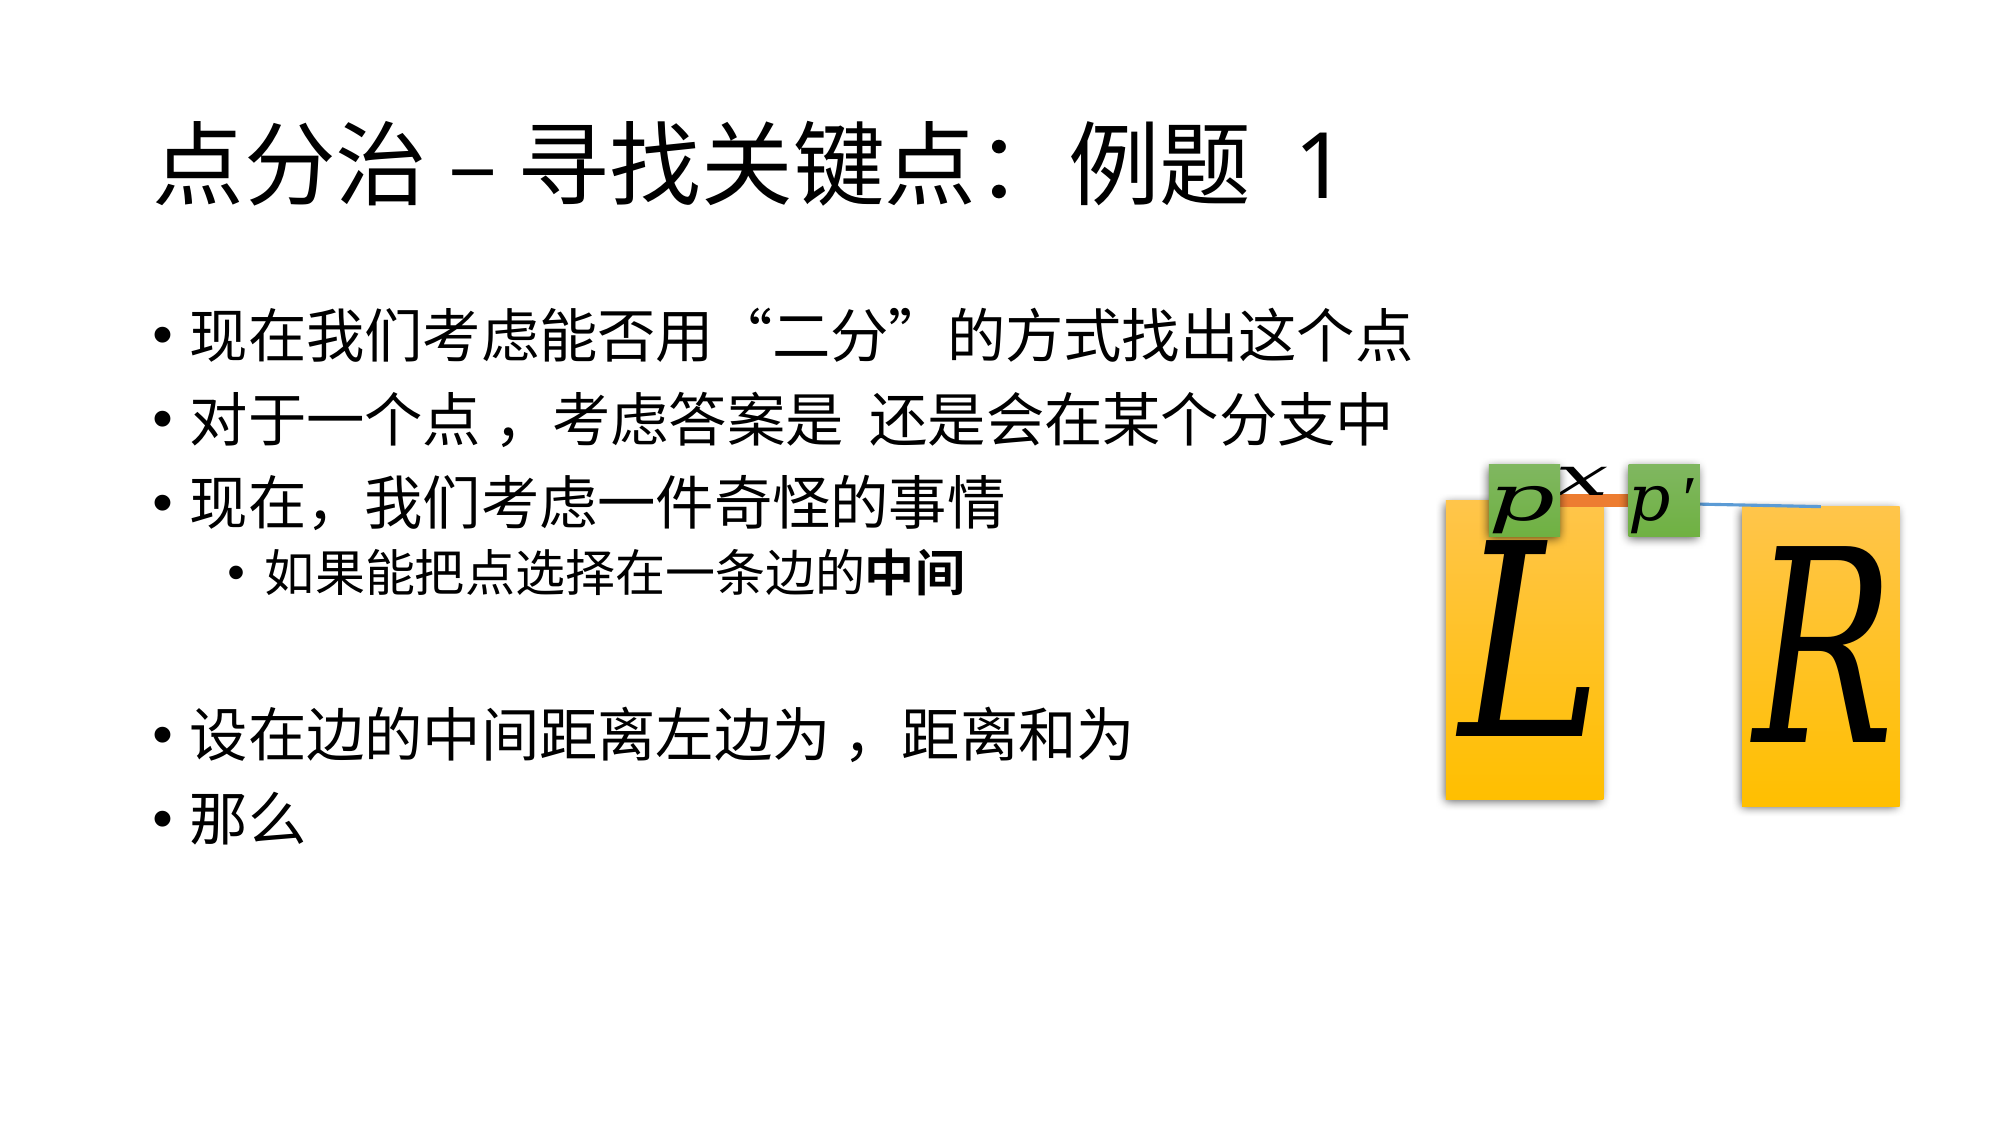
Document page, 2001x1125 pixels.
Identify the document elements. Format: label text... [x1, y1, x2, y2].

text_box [1524, 447, 1637, 509]
title 点分治 – 寻找关键点：例题 1 [137, 59, 1863, 278]
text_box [1637, 500, 1821, 507]
